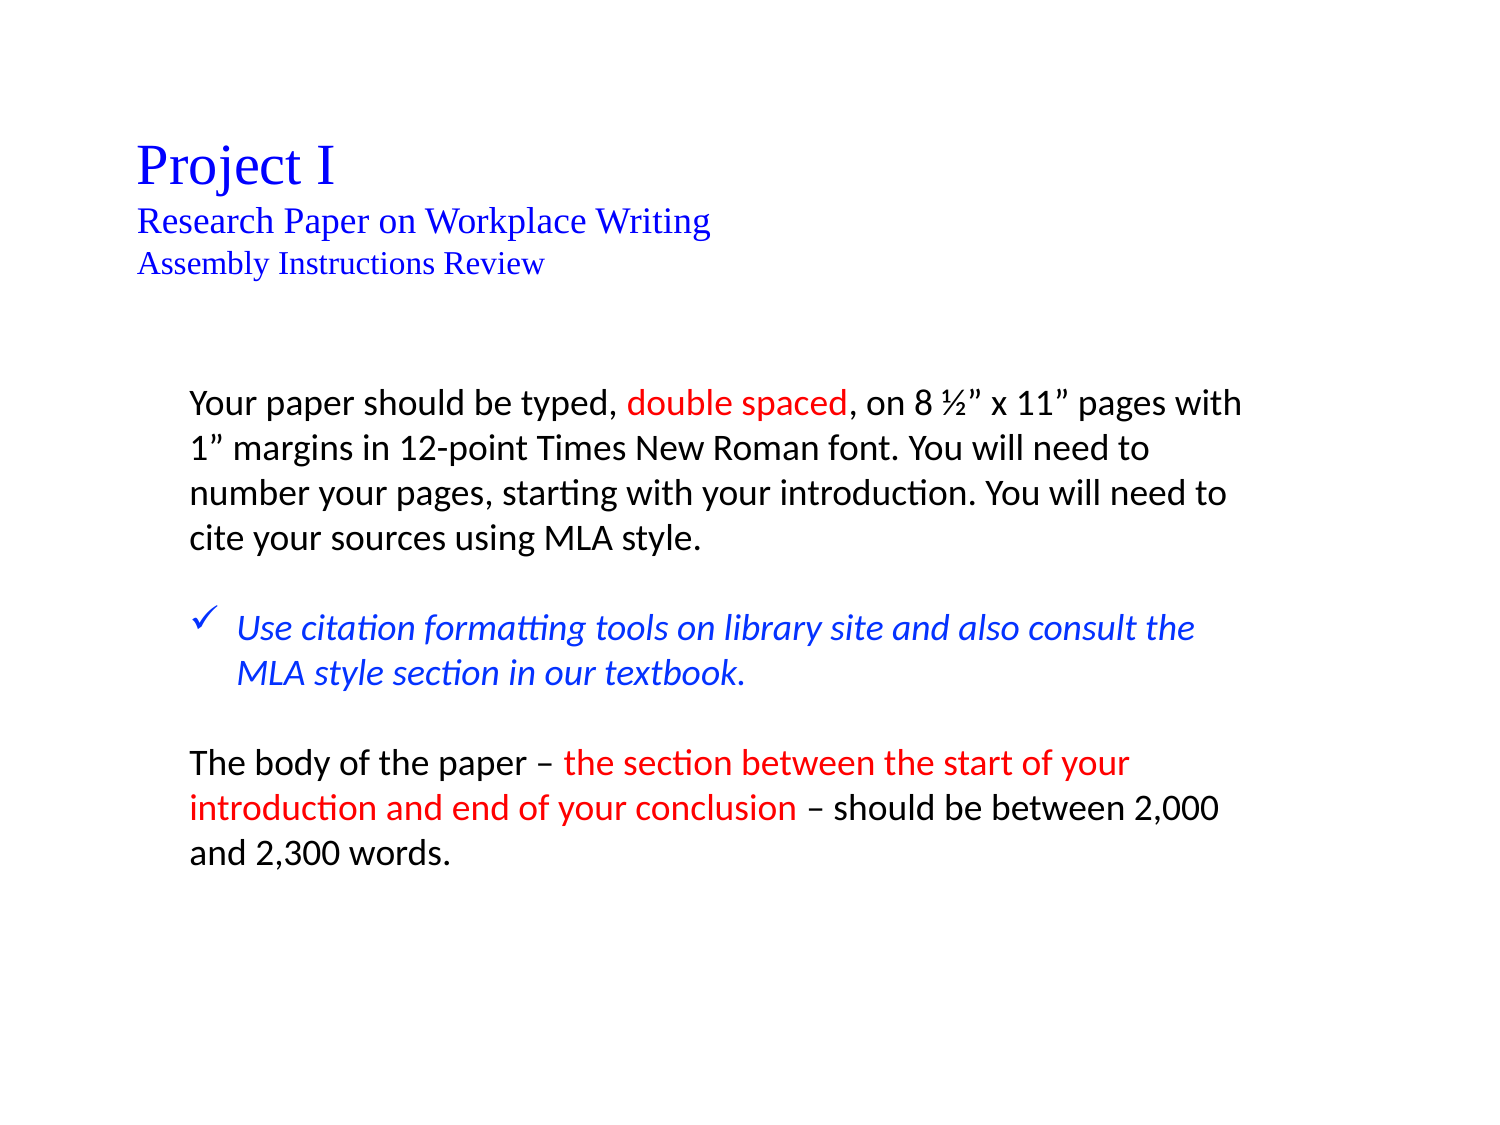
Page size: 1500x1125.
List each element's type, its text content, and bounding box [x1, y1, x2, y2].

text_box Project I Research Paper on Workplace Writing Assembly Instructions Review [122, 118, 873, 289]
text_box Your paper should be typed, double spaced, on 8 ½” x 11” pages with 1” margins in 12-point Times New Roman font. You will need to number your pages, starting with your introduction. You will need to cite your sources using MLA style. Use citation formatting tools on library site and also consult the MLA style section in our textbook. The body of the paper – the section between the start of your introduction and end of your conclusion – should be between 2,000 and 2,300 words. [174, 371, 1289, 881]
